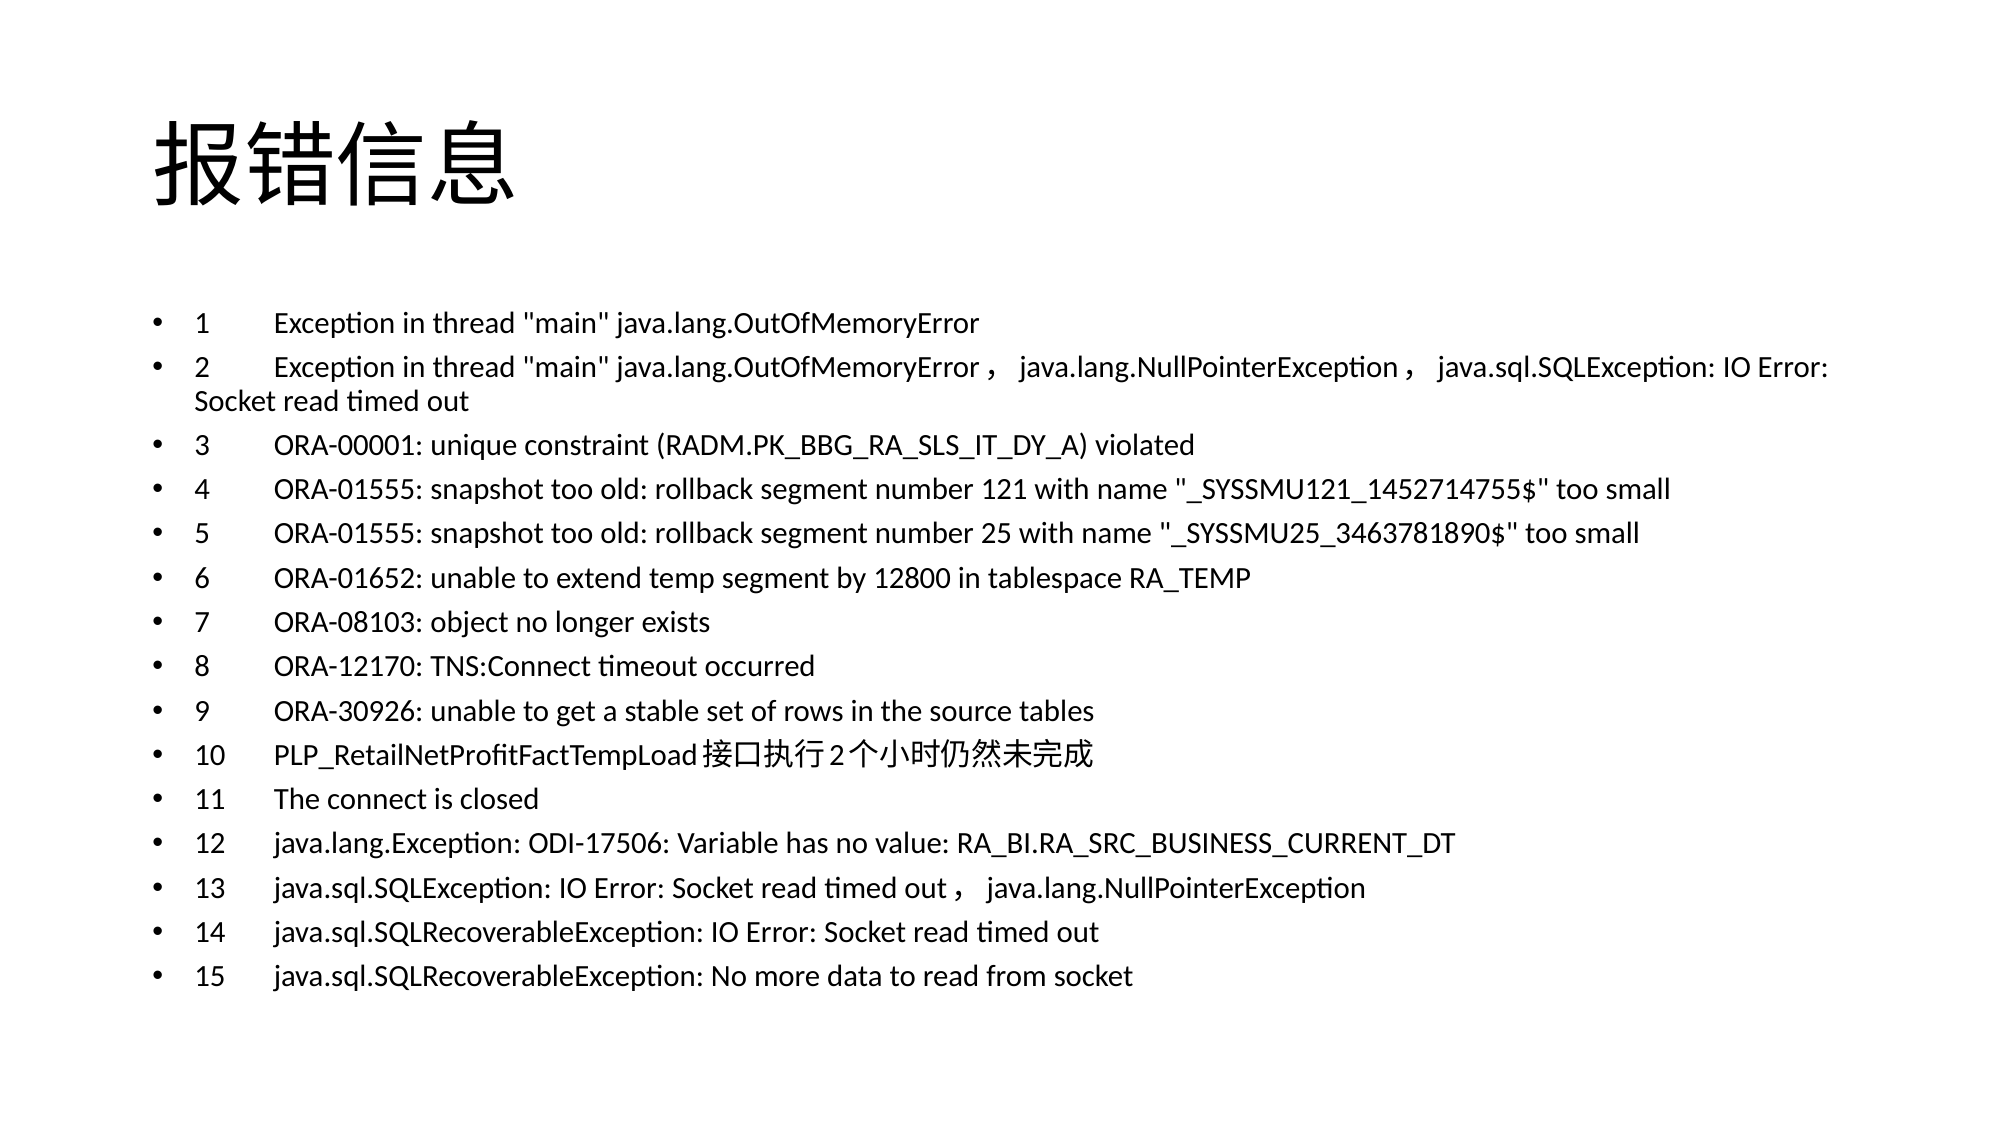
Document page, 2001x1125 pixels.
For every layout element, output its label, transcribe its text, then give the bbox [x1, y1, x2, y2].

list 1 Exception in thread "main" java.lang.OutOfMemoryError 2 Exception in thread "main" java.lang.OutOfMemoryError，java.lang.NullPointerException，java.sql.SQLException: IO Error: Socket read timed out 3 ORA-00001: unique constraint (RADM.PK_BBG_RA_SLS_IT_DY_A) violated 4 ORA-01555: snapshot too old: rollback segment number 121 with name "_SYSSMU121_1452714755$" too small 5 ORA-01555: snapshot too old: rollback segment number 25 with name "_SYSSMU25_3463781890$" too small 6 ORA-01652: unable to extend temp segment by 12800 in tablespace RA_TEMP 7 ORA-08103: object no longer exists 8 ORA-12170: TNS:Connect timeout occurred 9 ORA-30926: unable to get a stable set of rows in the source tables 10 PLP_RetailNetProfitFactTempLoad接口执行2个小时仍然未完成 11 The connect is closed 12 java.lang.Exception: ODI-17506: Variable has no value: RA_BI.RA_SRC_BUSINESS_CURRENT_DT 13 java.sql.SQLException: IO Error: Socket read timed out，java.lang.NullPointerException 14 java.sql.SQLRecoverableException: IO Error: Socket read timed out 15 java.sql.SQLRecoverableException: No more data to read from socket [137, 299, 1863, 1014]
title 报错信息 [137, 59, 1863, 278]
